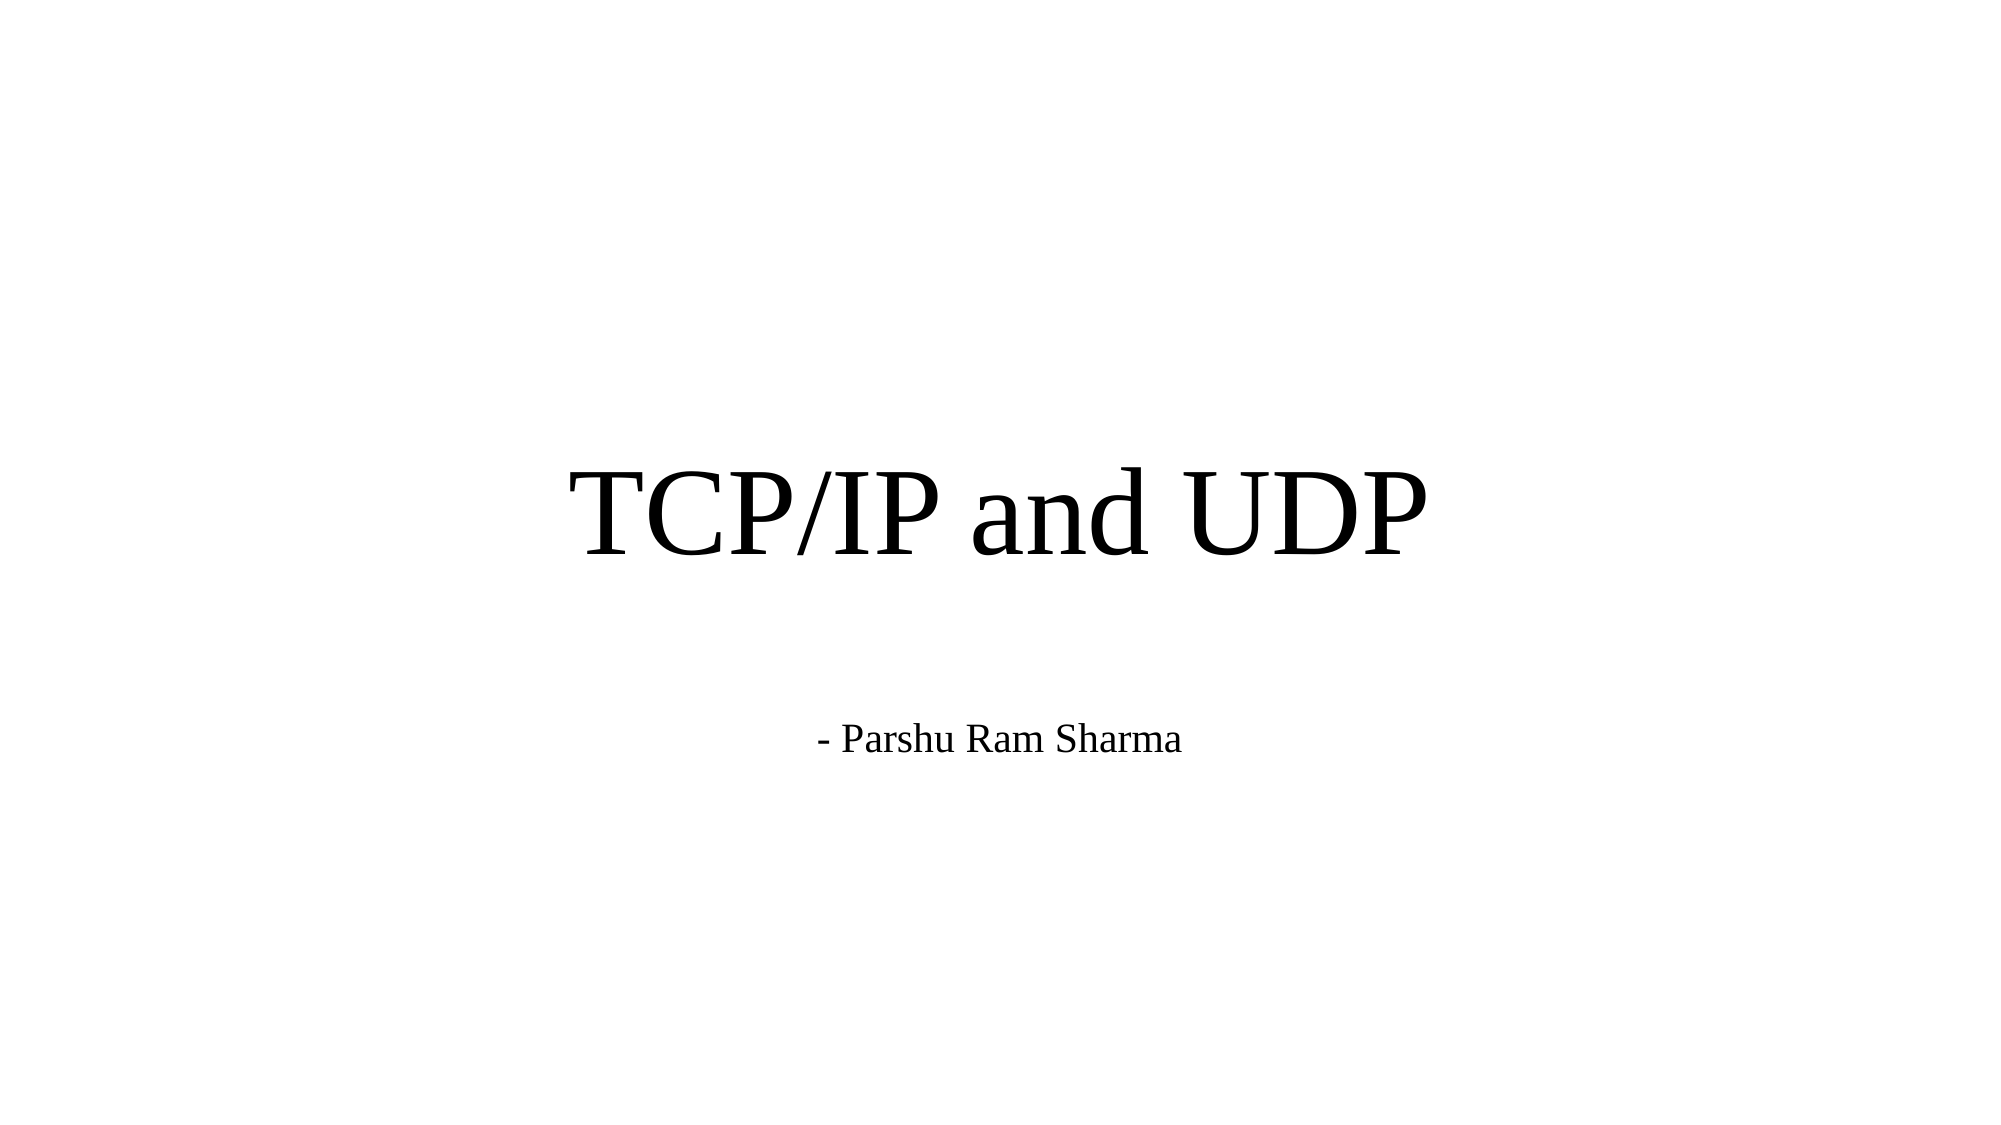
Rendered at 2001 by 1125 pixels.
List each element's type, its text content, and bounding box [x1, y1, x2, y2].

title TCP/IP and UDP - Parshu Ram Sharma [249, 377, 1750, 769]
